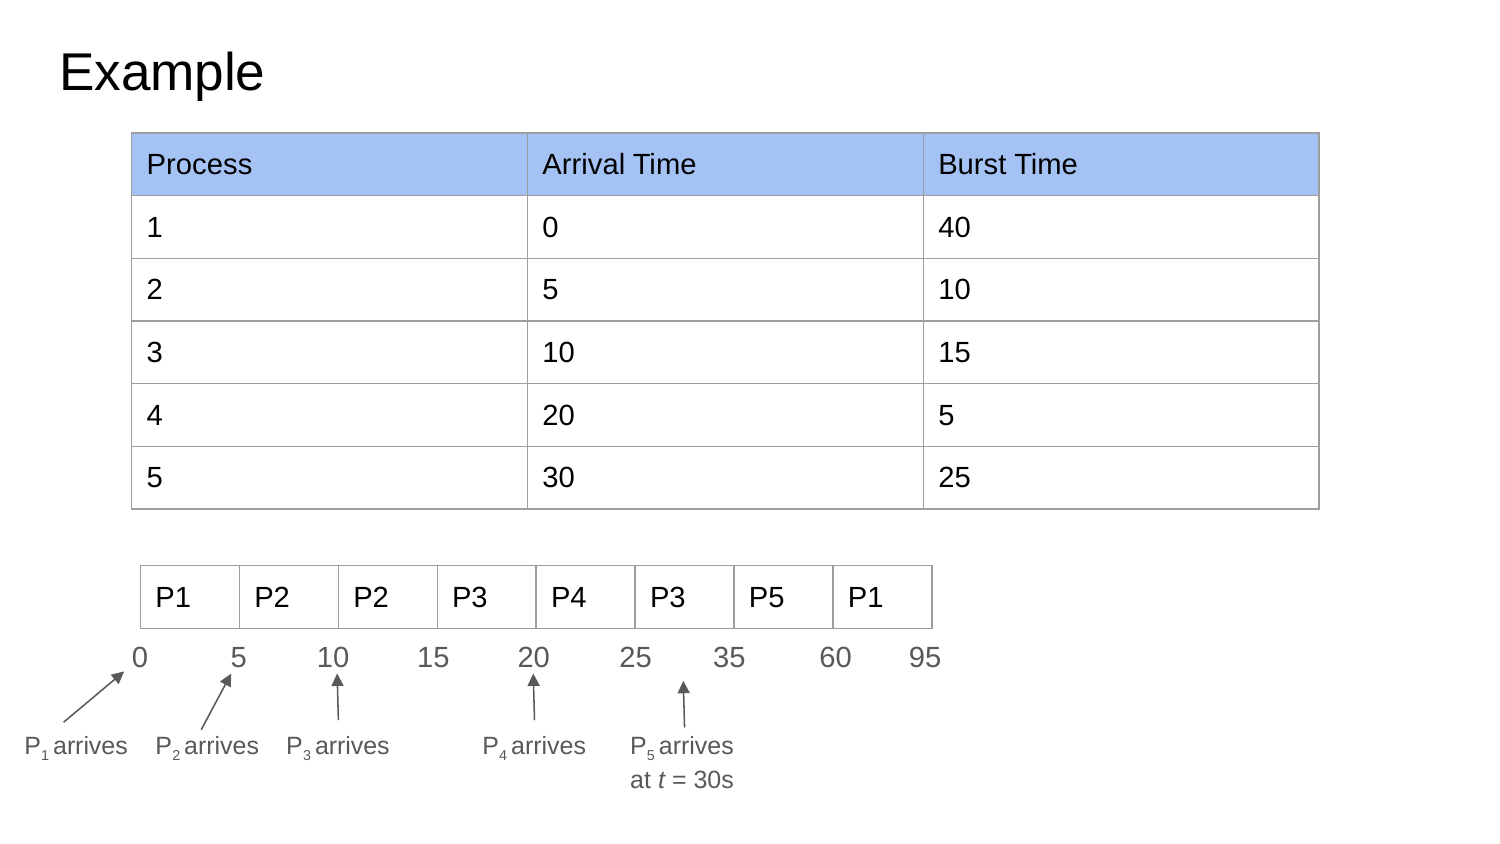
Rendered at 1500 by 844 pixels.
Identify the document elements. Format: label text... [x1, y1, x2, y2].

table_cell 1 [132, 196, 527, 258]
table_cell 5 [132, 447, 527, 508]
table_header Burst Time [924, 134, 1318, 195]
table_header P3 [438, 566, 535, 628]
text_box 10 [301, 623, 379, 664]
table_header P2 [339, 566, 437, 628]
text_box P2 arrives [147, 714, 279, 790]
text_box P5 arrives at t = 30s [615, 714, 766, 790]
text_box P4 arrives [467, 714, 606, 790]
table_cell 25 [924, 447, 1318, 508]
table_cell 3 [132, 322, 527, 383]
text_box 60 [804, 623, 893, 664]
text_box 95 [893, 623, 984, 664]
table_cell 30 [528, 447, 923, 508]
table_cell 20 [528, 384, 923, 446]
table_cell 40 [924, 196, 1318, 258]
table_header P1 [141, 566, 239, 628]
text_box 25 [604, 623, 694, 664]
table_header P3 [636, 566, 733, 628]
table_header Arrival Time [528, 134, 923, 195]
title Example [44, 22, 1442, 117]
table_header P4 [537, 566, 634, 628]
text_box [200, 673, 232, 731]
table_cell 5 [924, 384, 1318, 446]
text_box P1 arrives [9, 714, 147, 790]
table_cell 15 [924, 322, 1318, 383]
table_header P5 [735, 566, 832, 628]
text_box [63, 671, 125, 723]
table_cell 4 [132, 384, 527, 446]
table_cell 10 [528, 322, 923, 383]
table_cell 0 [528, 196, 923, 258]
table_cell 2 [132, 259, 527, 320]
text_box 5 [215, 623, 260, 664]
table_cell 5 [528, 259, 923, 320]
table_header P1 [834, 566, 931, 623]
text_box 0 [116, 623, 161, 664]
text_box 15 [402, 623, 479, 664]
text_box P3 arrives [279, 714, 409, 790]
text_box 20 [502, 623, 593, 664]
text_box 35 [698, 623, 788, 664]
table_header P2 [240, 566, 338, 628]
table_cell 10 [924, 259, 1318, 320]
table_header Process [132, 134, 527, 195]
